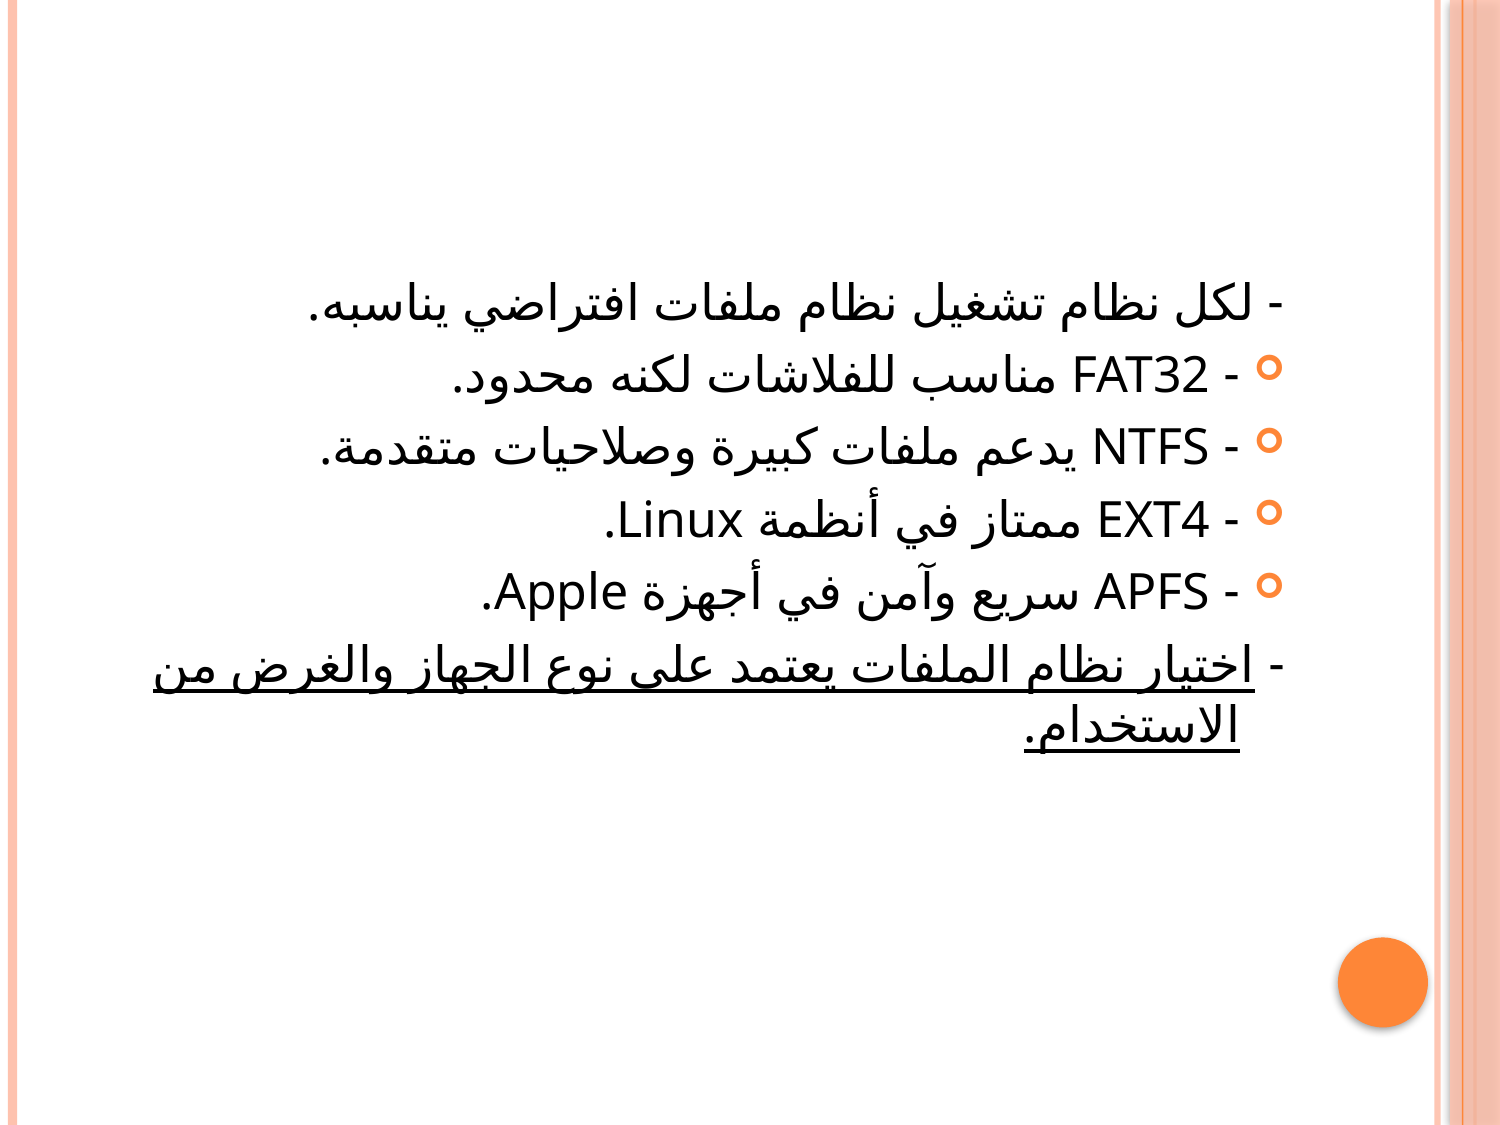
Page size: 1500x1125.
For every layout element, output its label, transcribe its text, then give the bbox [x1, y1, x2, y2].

list - لكل نظام تشغيل نظام ملفات افتراضي يناسبه. - FAT32 مناسب للفلاشات لكنه محدود. - NTFS يدعم ملفات كبيرة وصلاحيات متقدمة. - EXT4 ممتاز في أنظمة Linux. - APFS سريع وآمن في أجهزة Apple. - اختيار نظام الملفات يعتمد على نوع الجهاز والغرض من الاستخدام. [75, 262, 1300, 1062]
